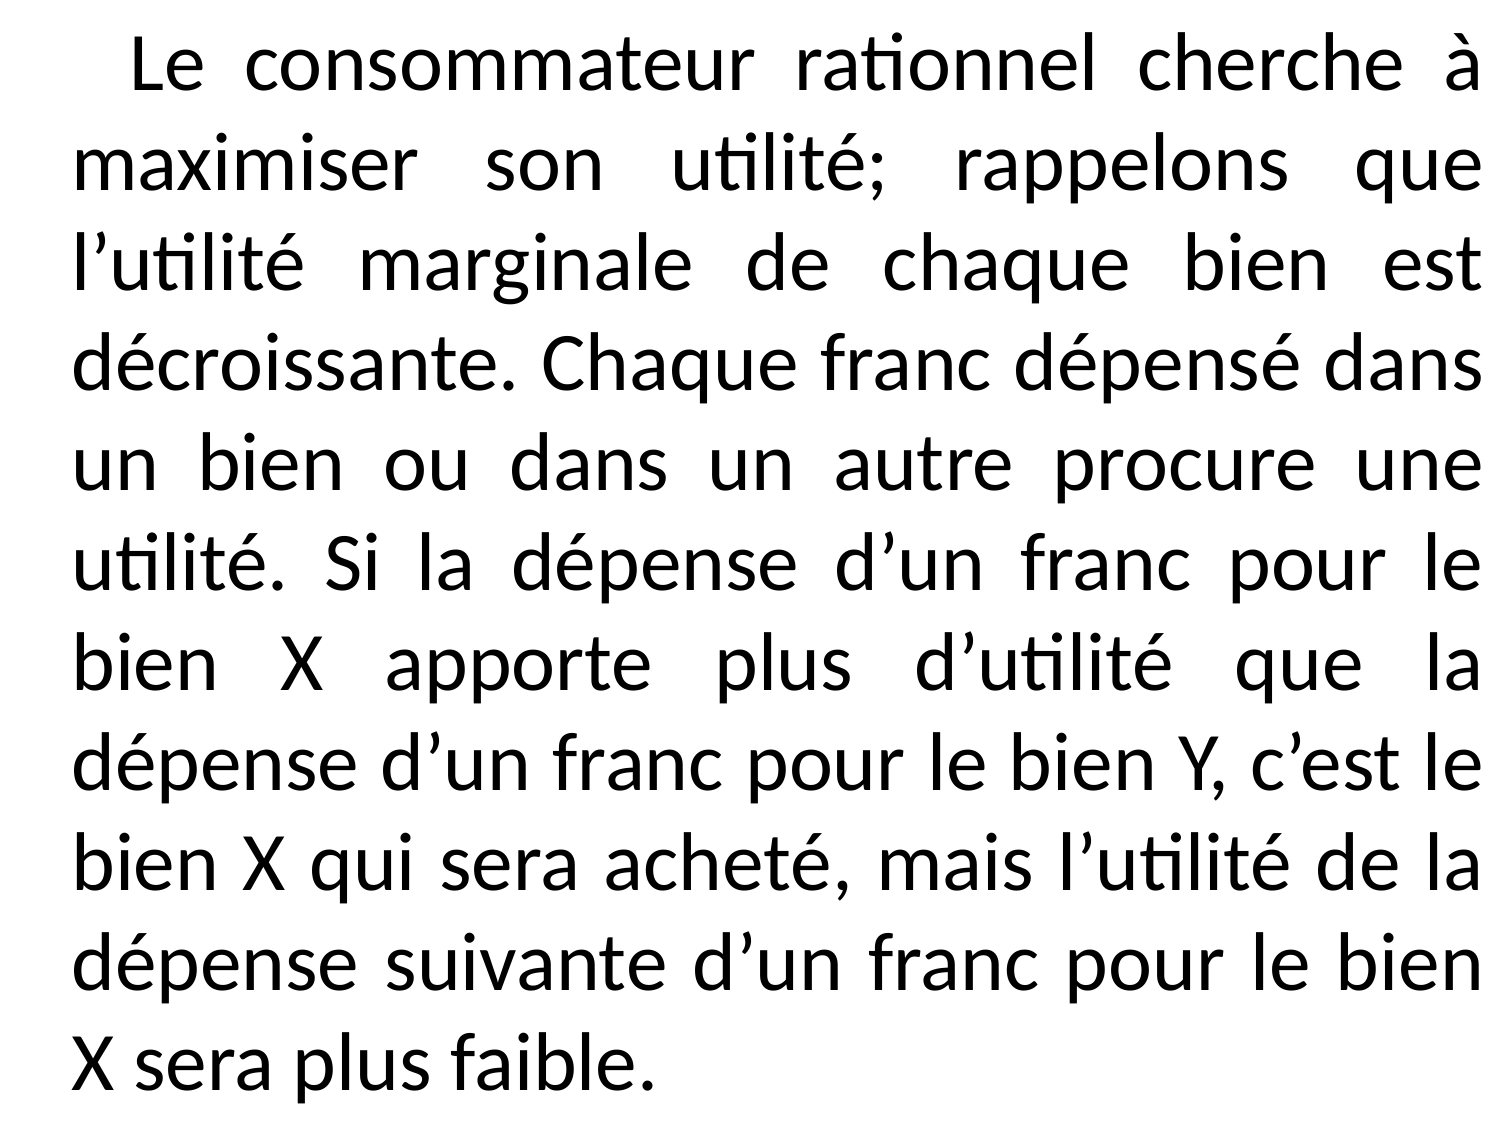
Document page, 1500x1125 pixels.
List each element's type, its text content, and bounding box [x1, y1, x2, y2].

list Le consommateur rationnel cherche à maximiser son utilité; rappelons que l’utilité marginale de chaque bien est décroissante. Chaque franc dépensé dans un bien ou dans un autre procure une utilité. Si la dépense d’un franc pour le bien X apporte plus d’utilité que la dépense d’un franc pour le bien Y, c’est le bien X qui sera acheté, mais l’utilité de la dépense suivante d’un franc pour le bien X sera plus faible. [0, 0, 1500, 1125]
